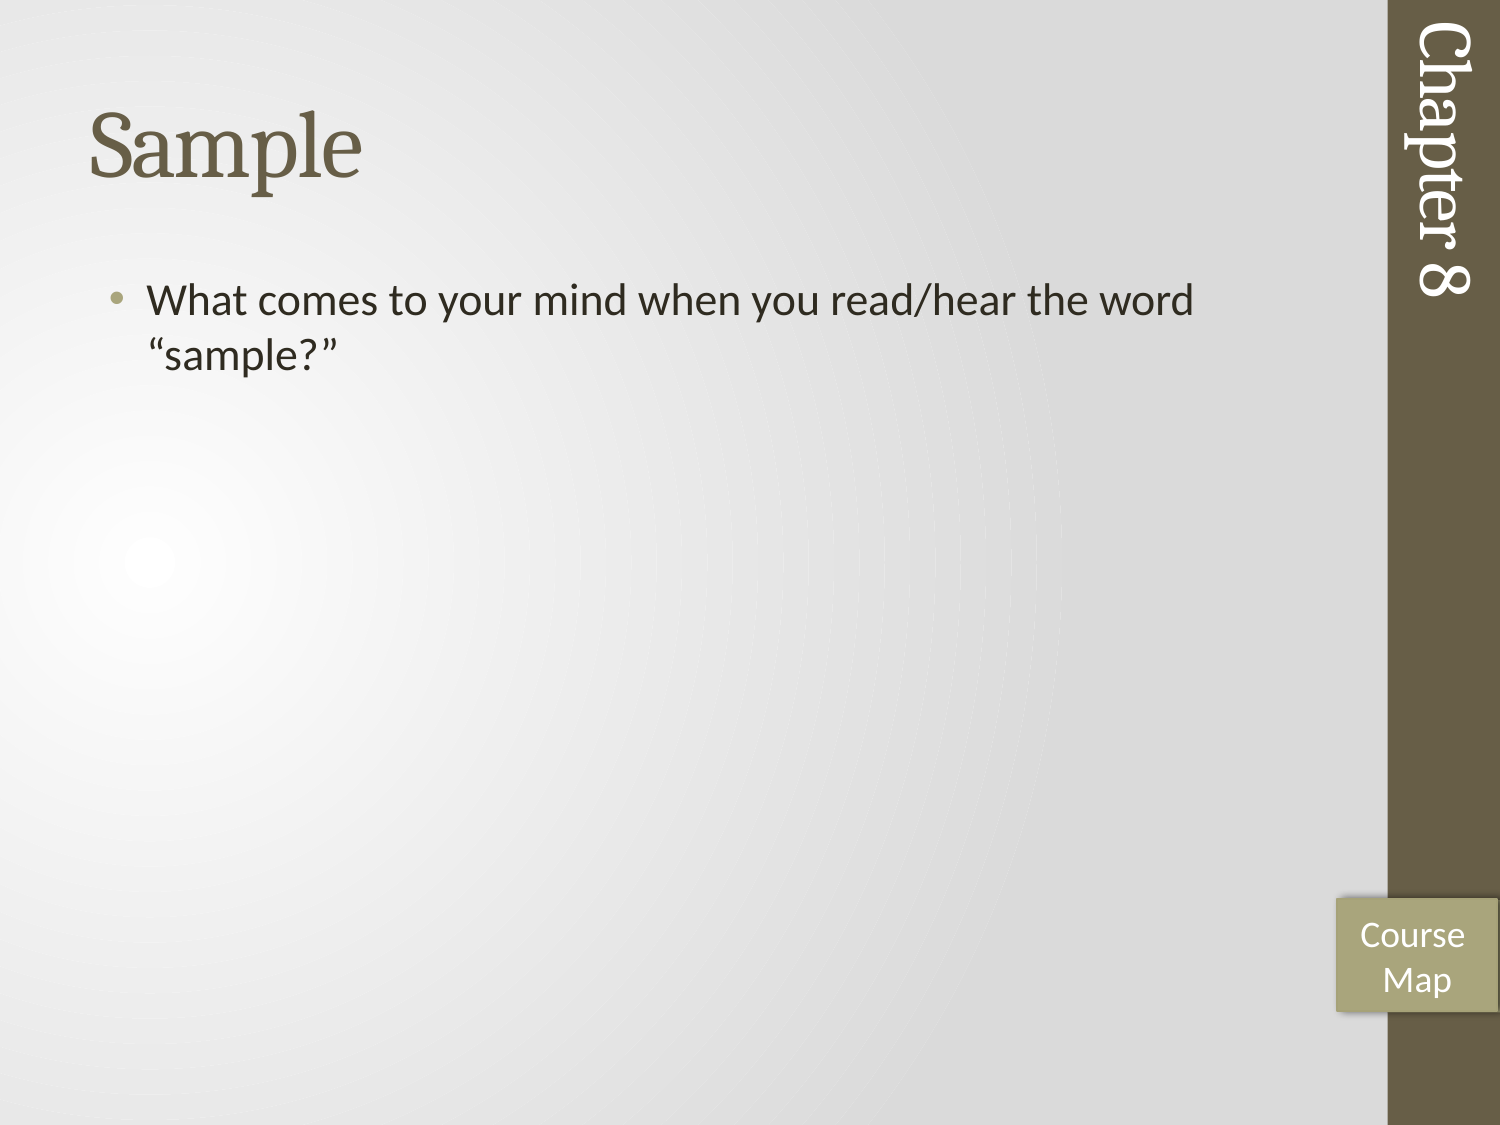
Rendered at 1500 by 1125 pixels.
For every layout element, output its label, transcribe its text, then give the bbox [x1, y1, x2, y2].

title Sample [75, 45, 1325, 233]
list What comes to your mind when you read/hear the word “sample?” [75, 262, 1325, 1050]
text_box Course Map [1336, 898, 1498, 1012]
text_box Chapter 8 [1390, 6, 1500, 694]
